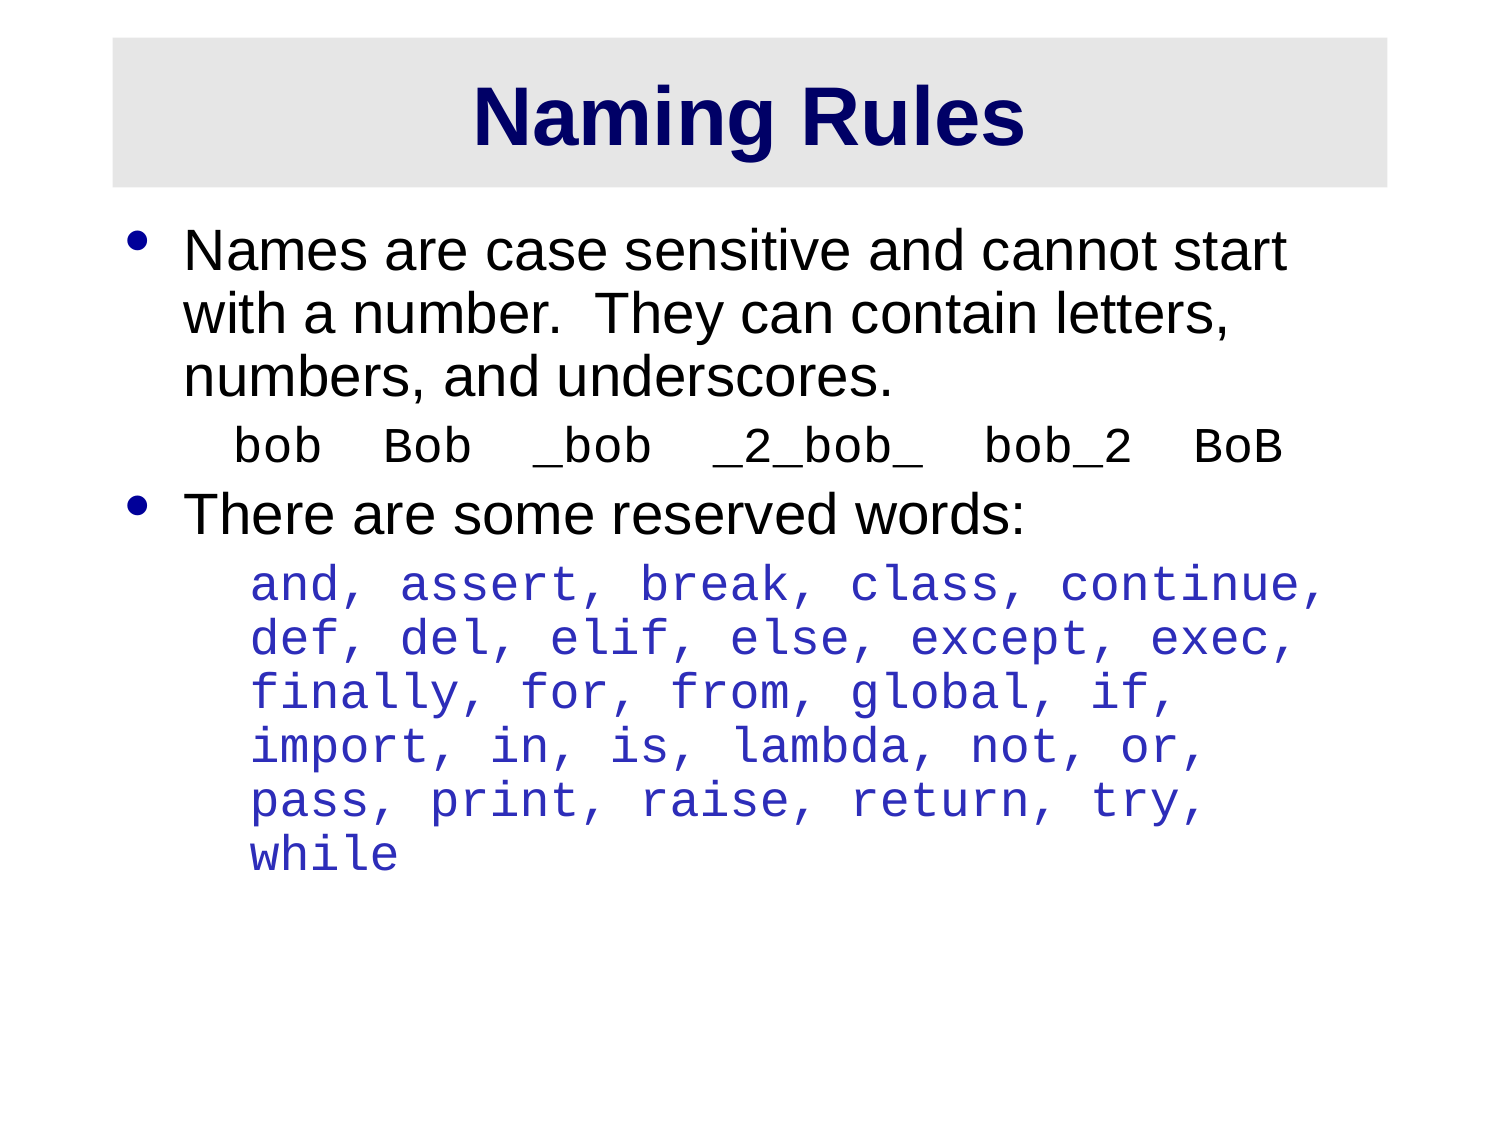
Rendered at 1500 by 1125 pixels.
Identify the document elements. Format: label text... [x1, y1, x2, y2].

title Naming Rules [112, 37, 1388, 188]
list Names are case sensitive and cannot start with a number. They can contain letters, numbers, and underscores. bob Bob _bob _2_bob_ bob_2 BoB There are some reserved words: and, assert, break, class, continue, def, del, elif, else, except, exec, finally, for, from, global, if, import, in, is, lambda, not, or, pass, print, raise, return, try, while [112, 212, 1388, 1088]
